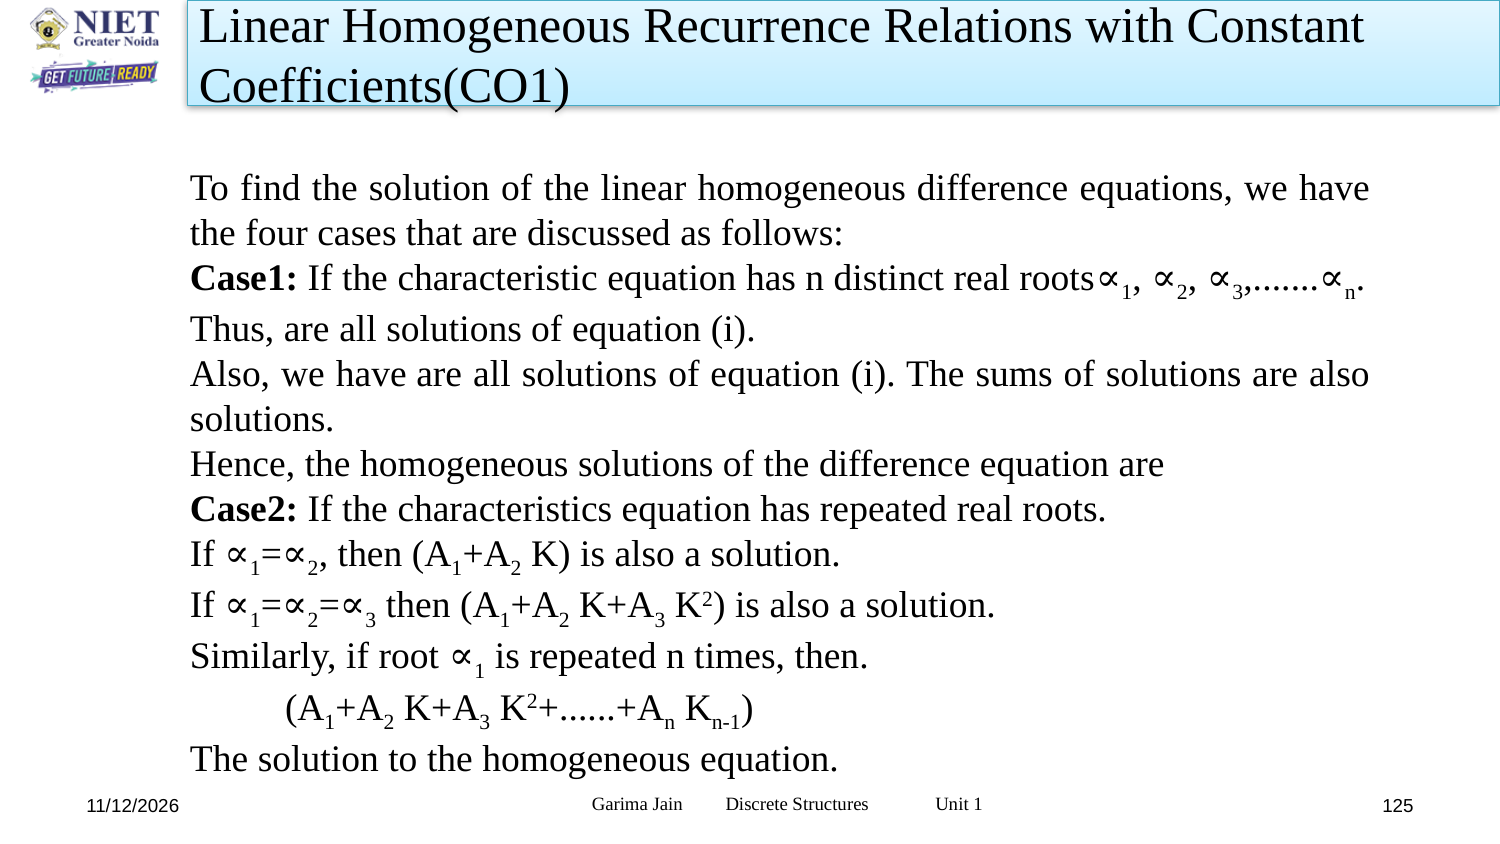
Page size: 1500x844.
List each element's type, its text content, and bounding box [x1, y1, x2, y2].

picture [0, 0, 188, 101]
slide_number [75, 782, 425, 827]
text_box Linear Homogeneous Recurrence Relations with Constant Coefficients(CO1) [188, 0, 1500, 106]
slide_number 125 [1074, 782, 1425, 827]
text_box To find the solution of the linear homogeneous difference equations, we have the four cases that are discussed as follows: Case1: If the characteristic equation has n distinct real roots∝1, ∝2, ∝3,.......∝n. Thus, are all solutions of equation (i). Also, we have are all solutions of equation (i). The sums of solutions are also solutions. Hence, the homogeneous solutions of the difference equation are Case2: If the characteristics equation has repeated real roots. If ∝1=∝2, then (A1+A2 K) is also a solution. If ∝1=∝2=∝3 then (A1+A2 K+A3 K2) is also a solution. Similarly, if root ∝1 is repeated n times, then. (A1+A2 K+A3 K2+......+An Kn-1) The solution to the homogeneous equation. [178, 157, 1383, 785]
footer Garima Jain Discrete Structures Unit 1 [375, 785, 1200, 825]
